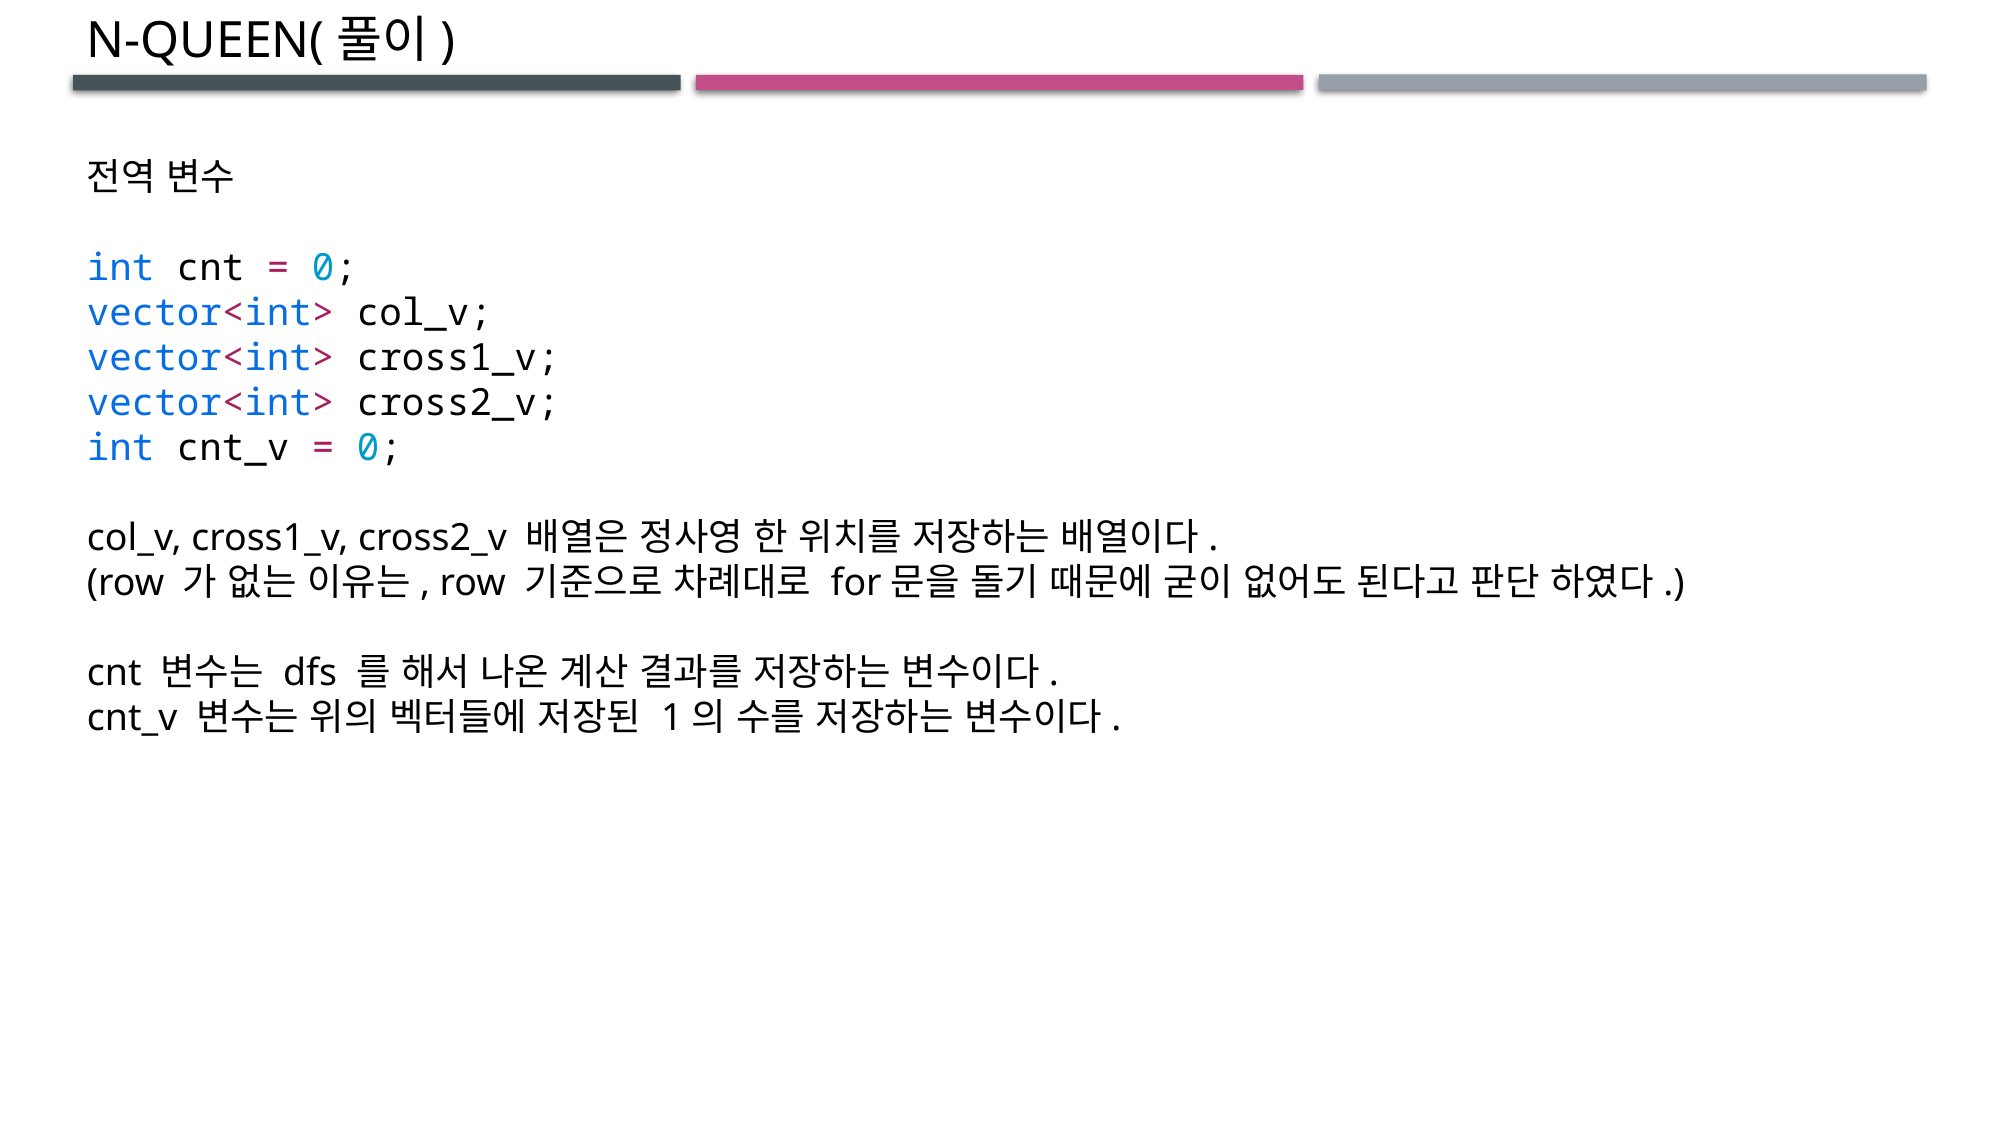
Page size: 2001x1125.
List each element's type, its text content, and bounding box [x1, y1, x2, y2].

text_box 전역 변수 int cnt = 0; vector<int> col_v; vector<int> cross1_v; vector<int> cross2_v; int cnt_v = 0; col_v, cross1_v, cross2_v 배열은 정사영 한 위치를 저장하는 배열이다. (row 가 없는 이유는, row 기준으로 차례대로 for문을 돌기 때문에 굳이 없어도 된다고 판단 하였다.) cnt 변수는 dfs 를 해서 나온 계산 결과를 저장하는 변수이다. cnt_v 변수는 위의 벡터들에 저장된 1의 수를 저장하는 변수이다. [72, 145, 1954, 991]
text_box N-QUEEN(풀이) [72, 0, 1928, 75]
